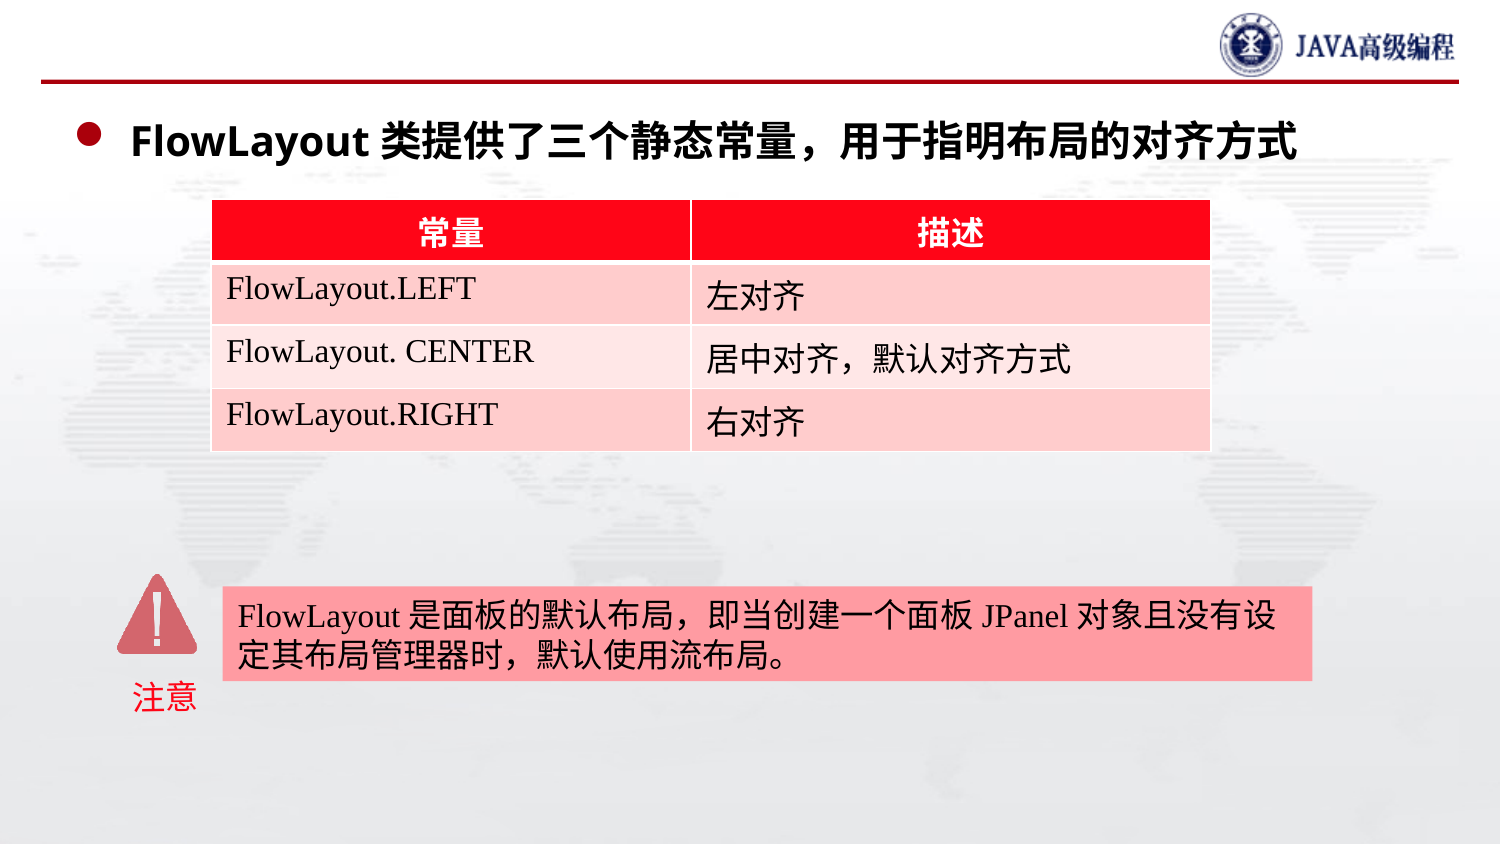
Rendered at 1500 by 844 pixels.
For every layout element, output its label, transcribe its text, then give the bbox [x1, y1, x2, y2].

text_box [82, 527, 1442, 614]
text_box 注意 [117, 667, 223, 725]
table_cell 右对齐 [692, 389, 1210, 451]
table_cell 居中对齐，默认对齐方式 [692, 326, 1210, 388]
text_box FlowLayout是面板的默认布局，即当创建一个面板JPanel对象且没有设定其布局管理器时，默认使用流布局。 [222, 586, 1313, 682]
table_header 描述 [692, 200, 1210, 260]
table_cell 左对齐 [692, 265, 1210, 324]
list FlowLayout类提供了三个静态常量，用于指明布局的对齐方式 [58, 81, 1406, 505]
table_header 常量 [212, 200, 690, 260]
table_cell FlowLayout.RIGHT [212, 389, 690, 451]
table_cell FlowLayout.LEFT [212, 265, 690, 324]
picture [0, 0, 1500, 844]
table_cell FlowLayout. CENTER [212, 326, 690, 388]
